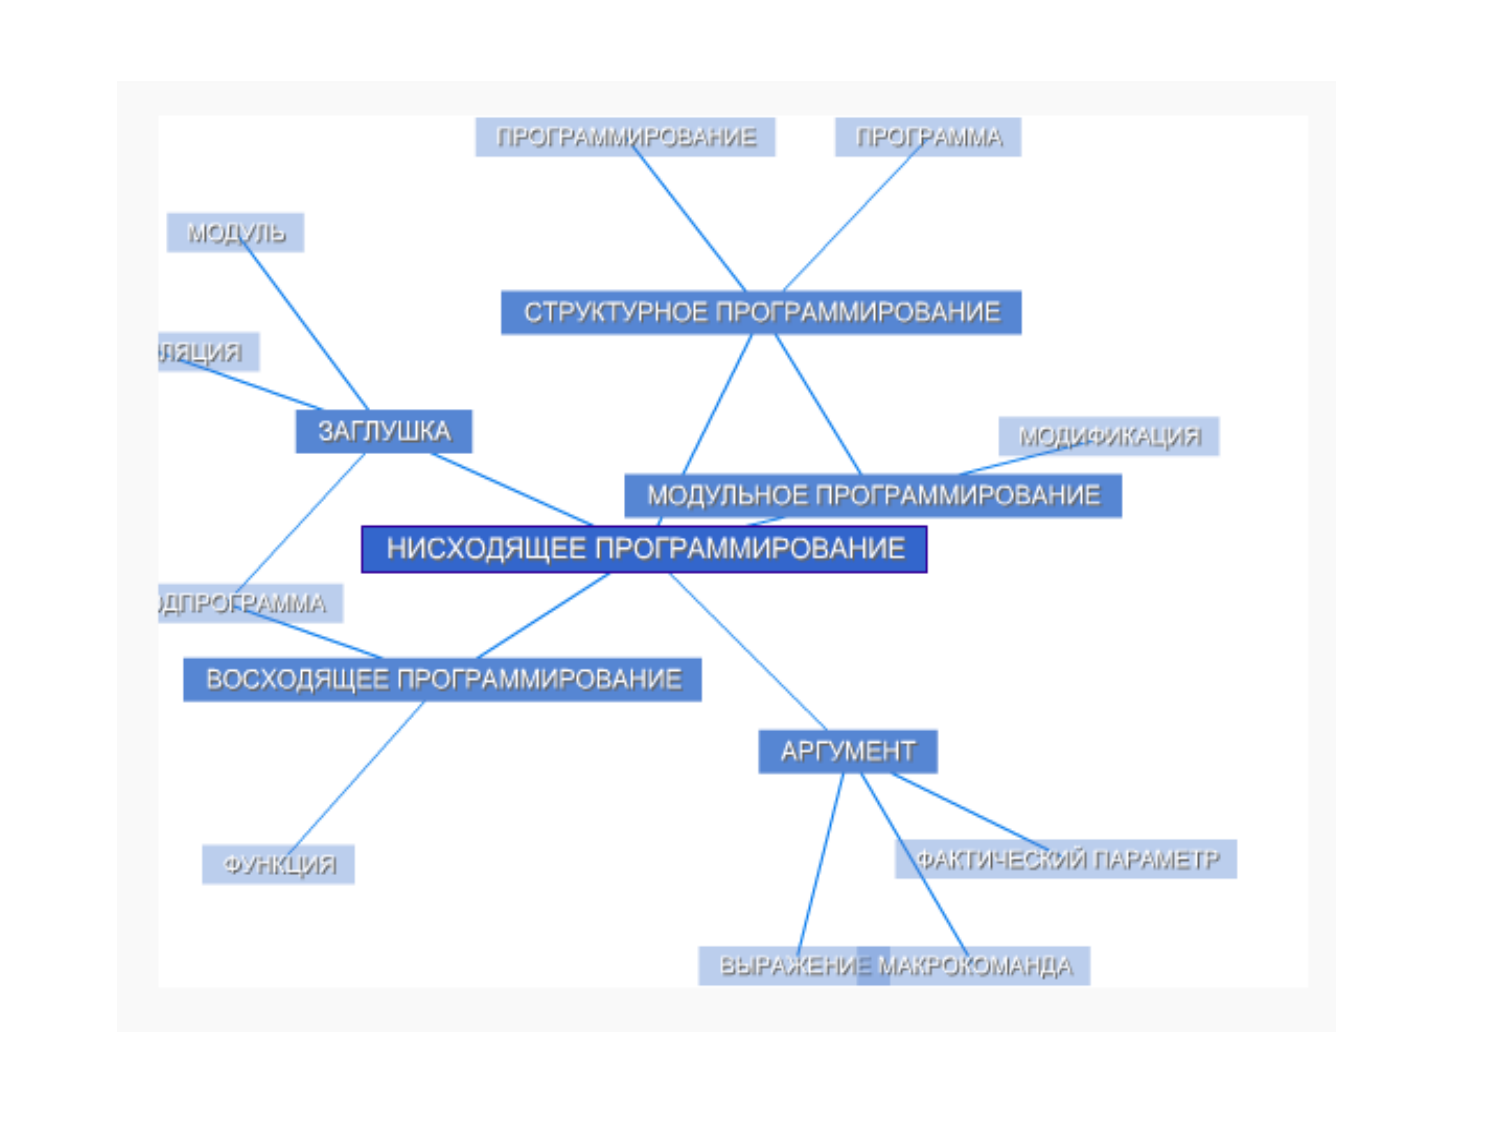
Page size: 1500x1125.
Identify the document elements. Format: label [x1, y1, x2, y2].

picture [116, 81, 1337, 1032]
